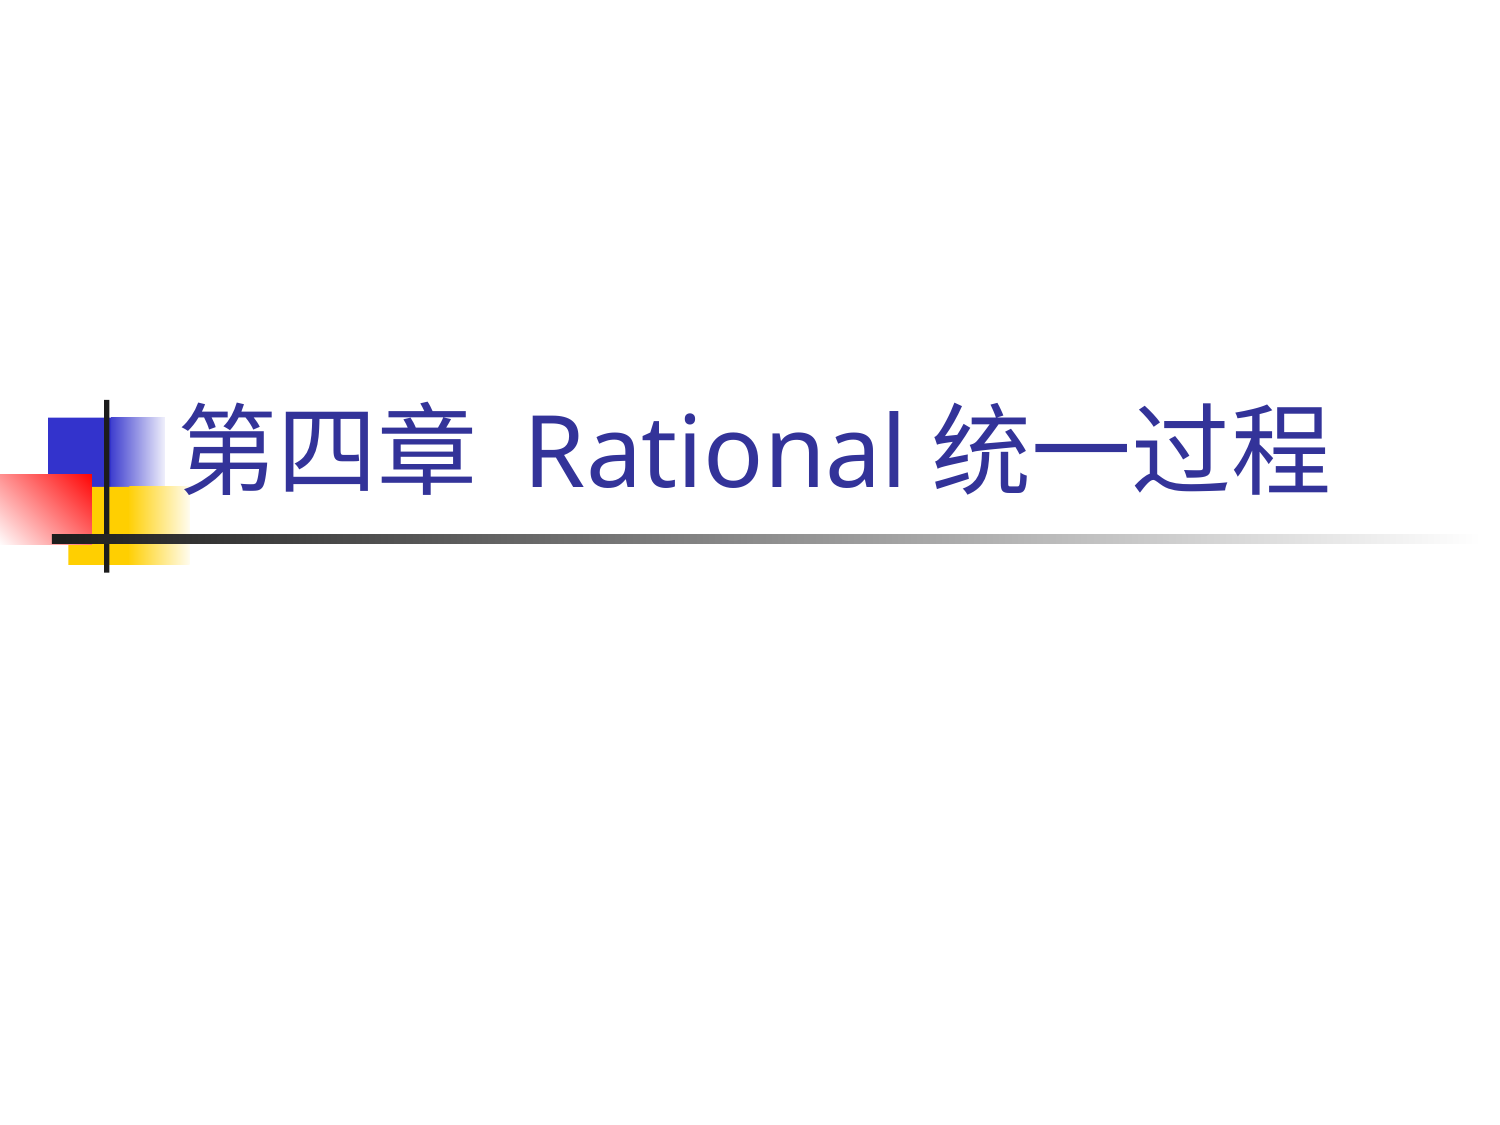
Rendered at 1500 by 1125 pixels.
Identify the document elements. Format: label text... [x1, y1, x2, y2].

title 第四章 Rational统一过程 [162, 274, 1438, 516]
